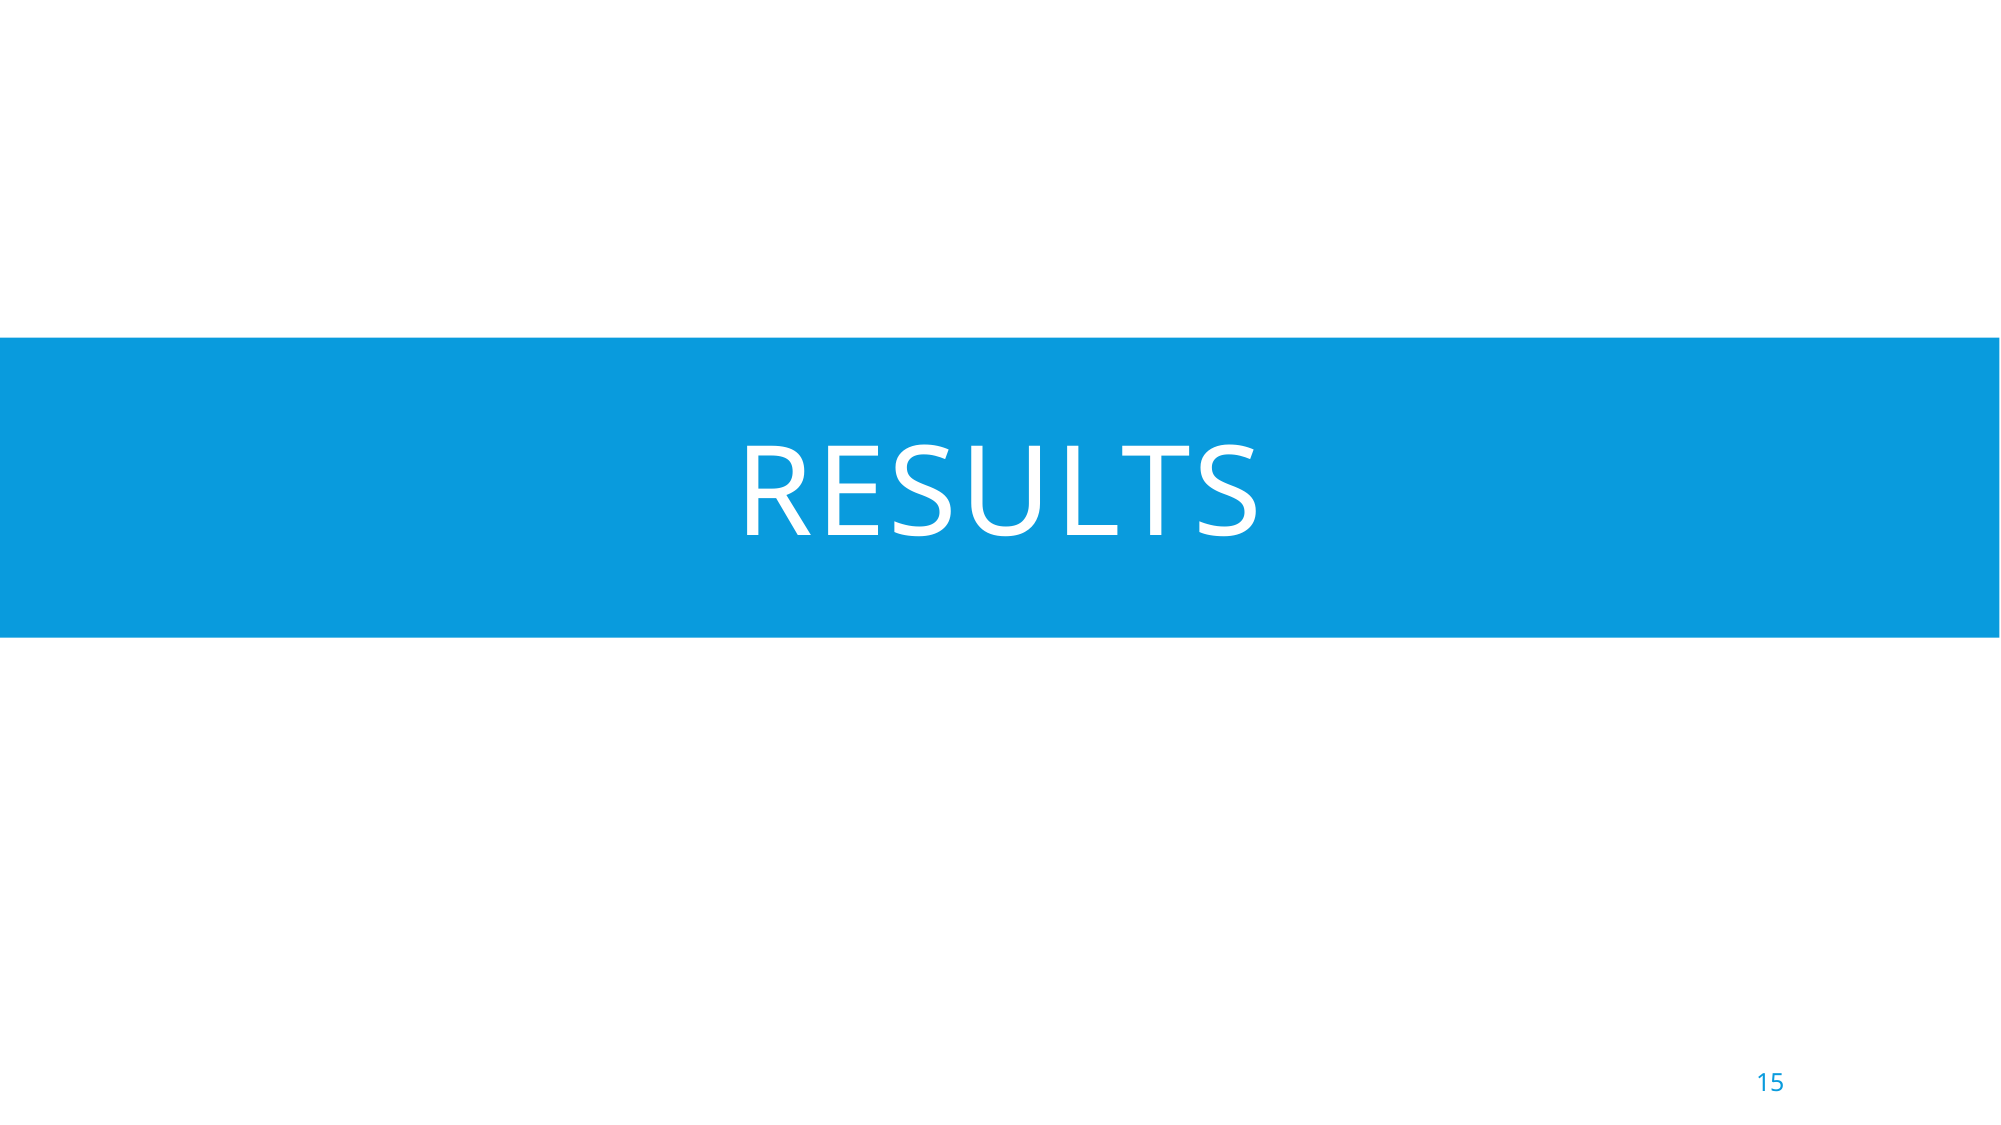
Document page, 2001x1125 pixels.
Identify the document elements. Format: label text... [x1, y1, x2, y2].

title Results [136, 362, 1862, 638]
slide_number 15 [1748, 1053, 1904, 1114]
